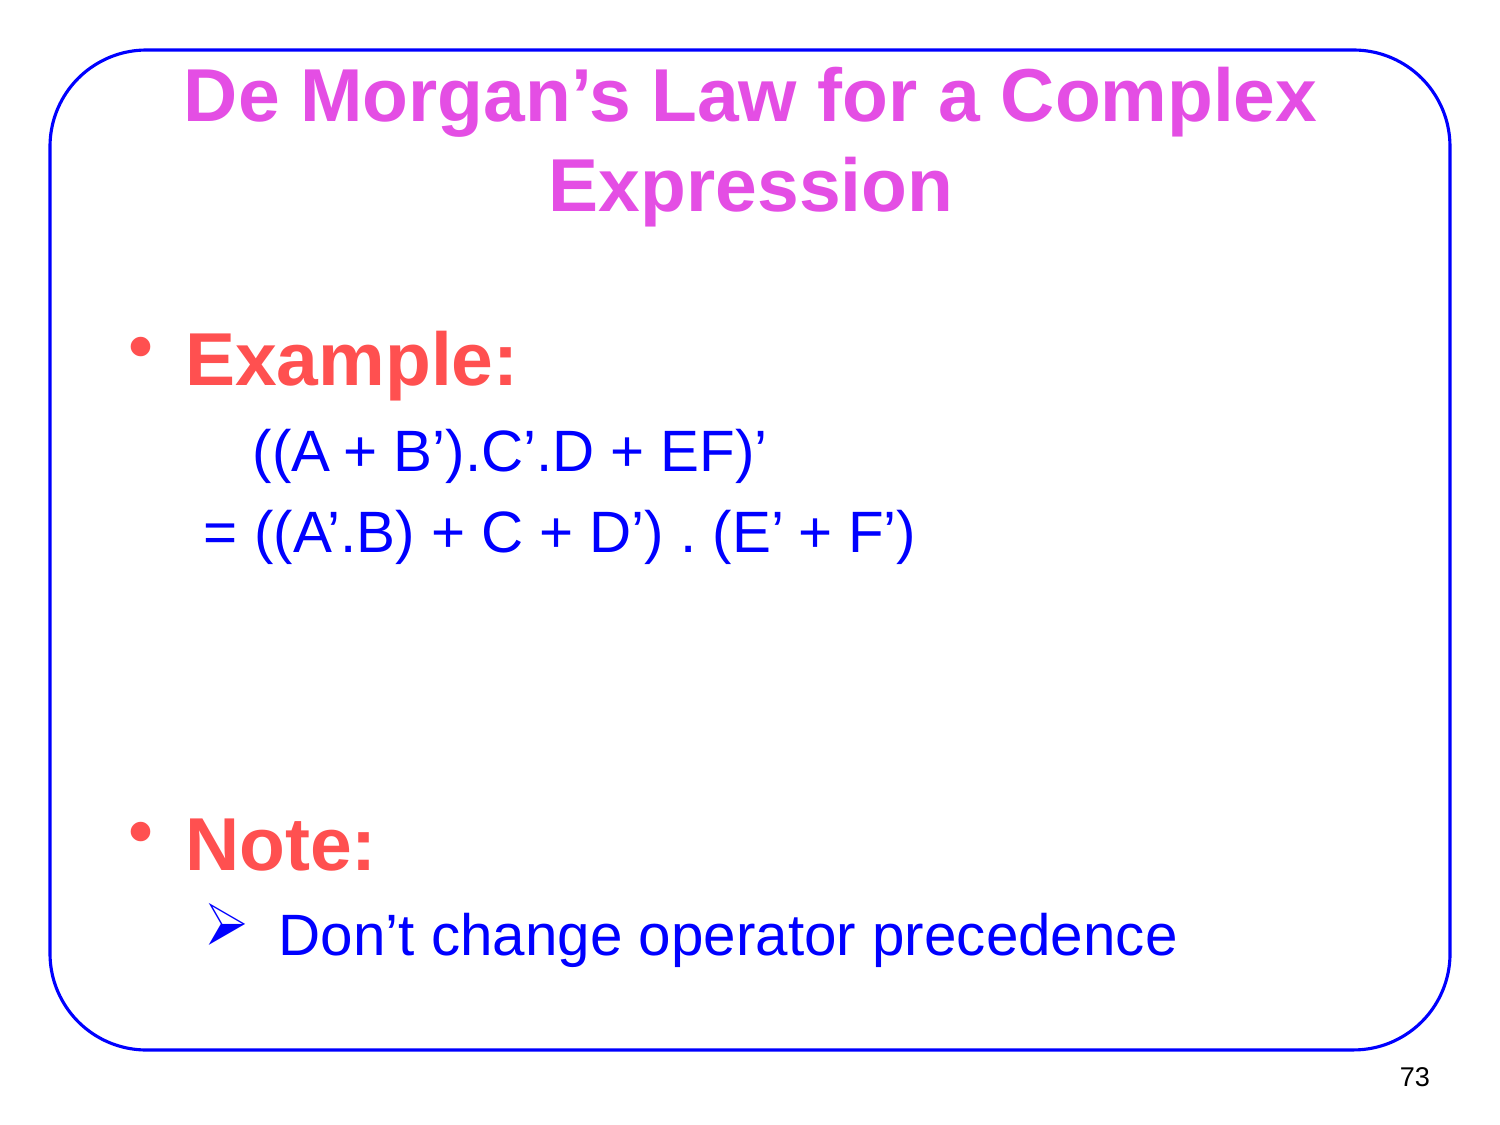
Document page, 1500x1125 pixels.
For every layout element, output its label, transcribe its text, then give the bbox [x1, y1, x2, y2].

text_box Example: ((A + B’).C’.D + EF)’ = ((A’.B) + C + D’) . (E’ + F’) [112, 302, 1388, 610]
slide_number 73 [1351, 1047, 1444, 1104]
title De Morgan’s Law for a Complex Expression [113, 99, 1389, 173]
text_box Note: Don’t change operator precedence [112, 786, 1388, 917]
